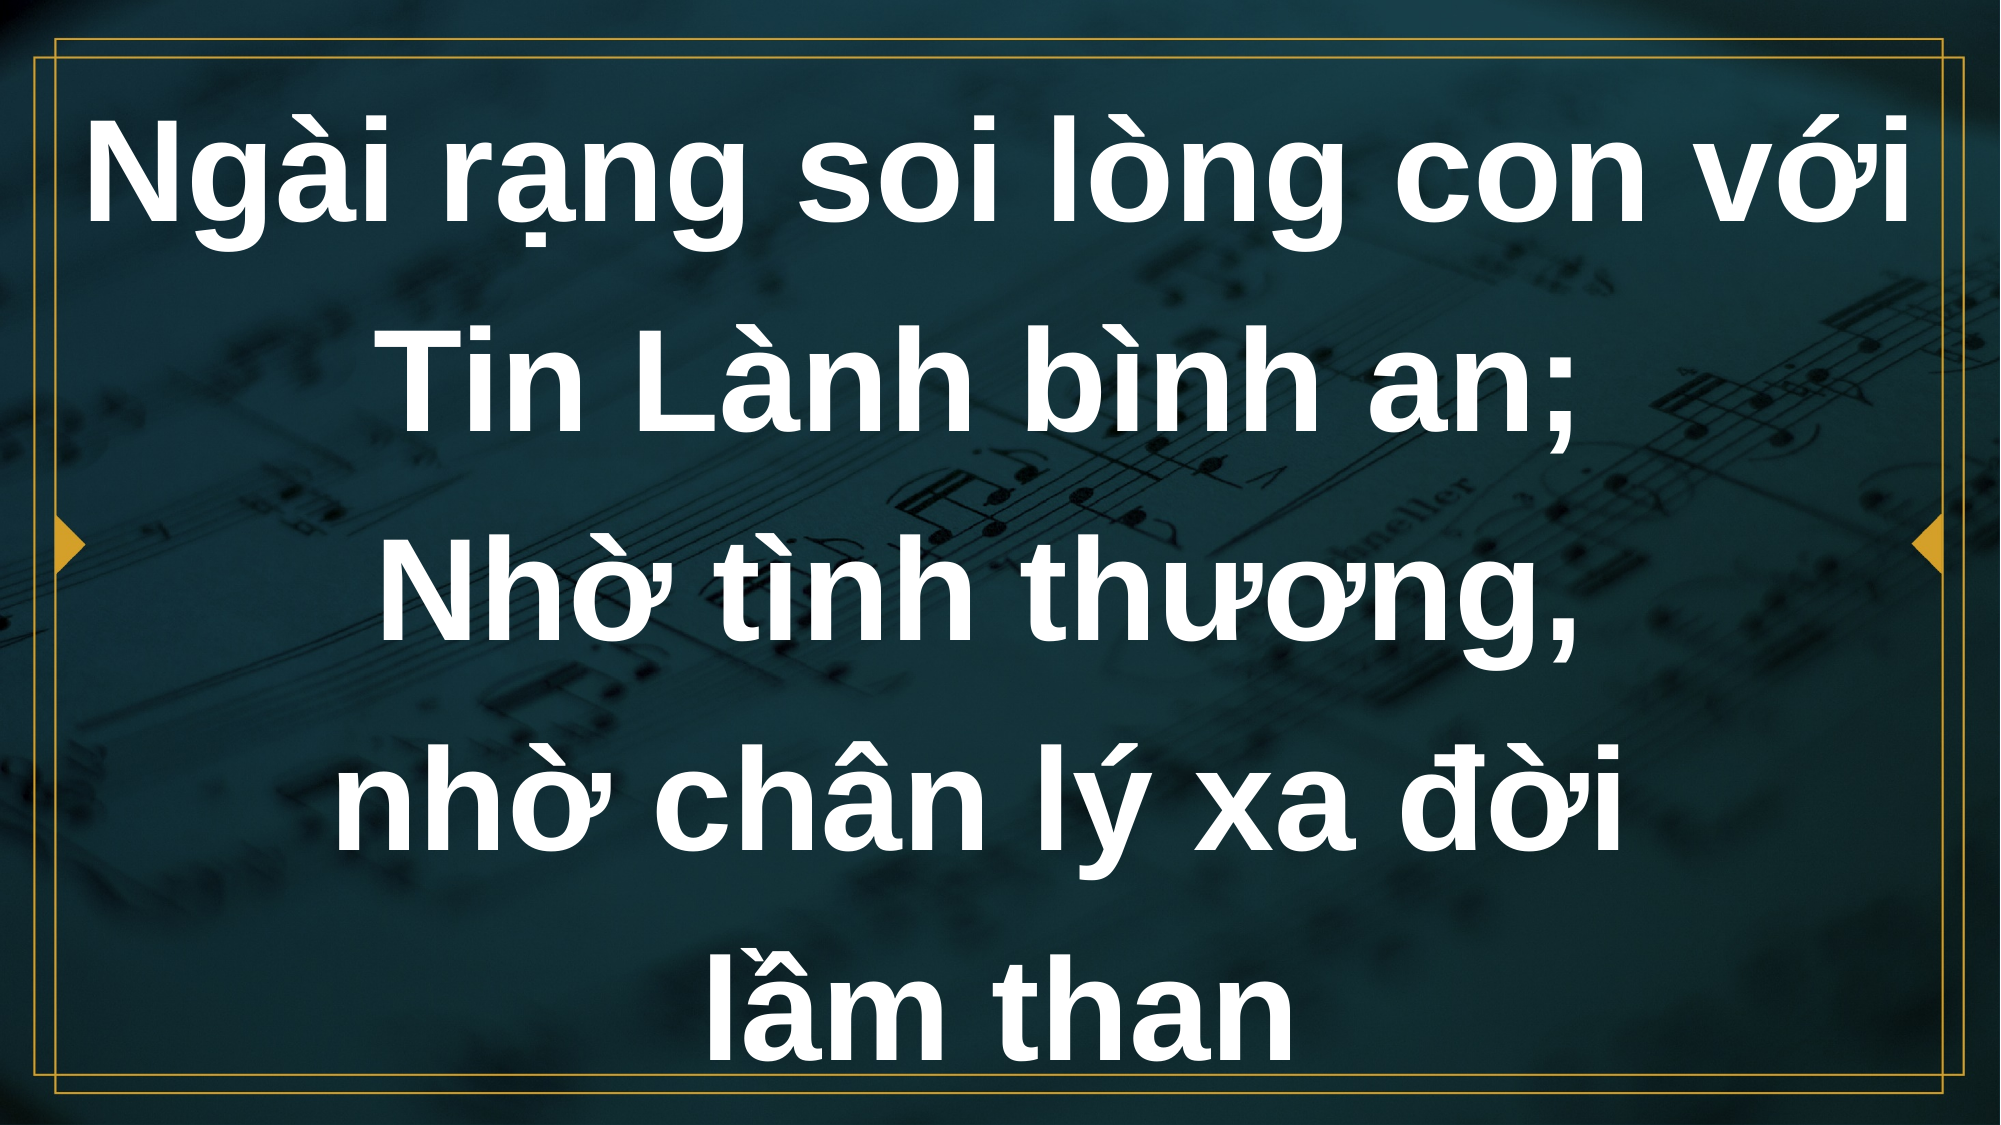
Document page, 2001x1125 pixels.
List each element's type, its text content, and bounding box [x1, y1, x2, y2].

picture [0, 0, 2000, 1125]
title Ngài rạng soi lòng con với Tin Lành bình an; Nhờ tình thương, nhờ chân lý xa đời lầm than [55, 53, 1945, 1077]
